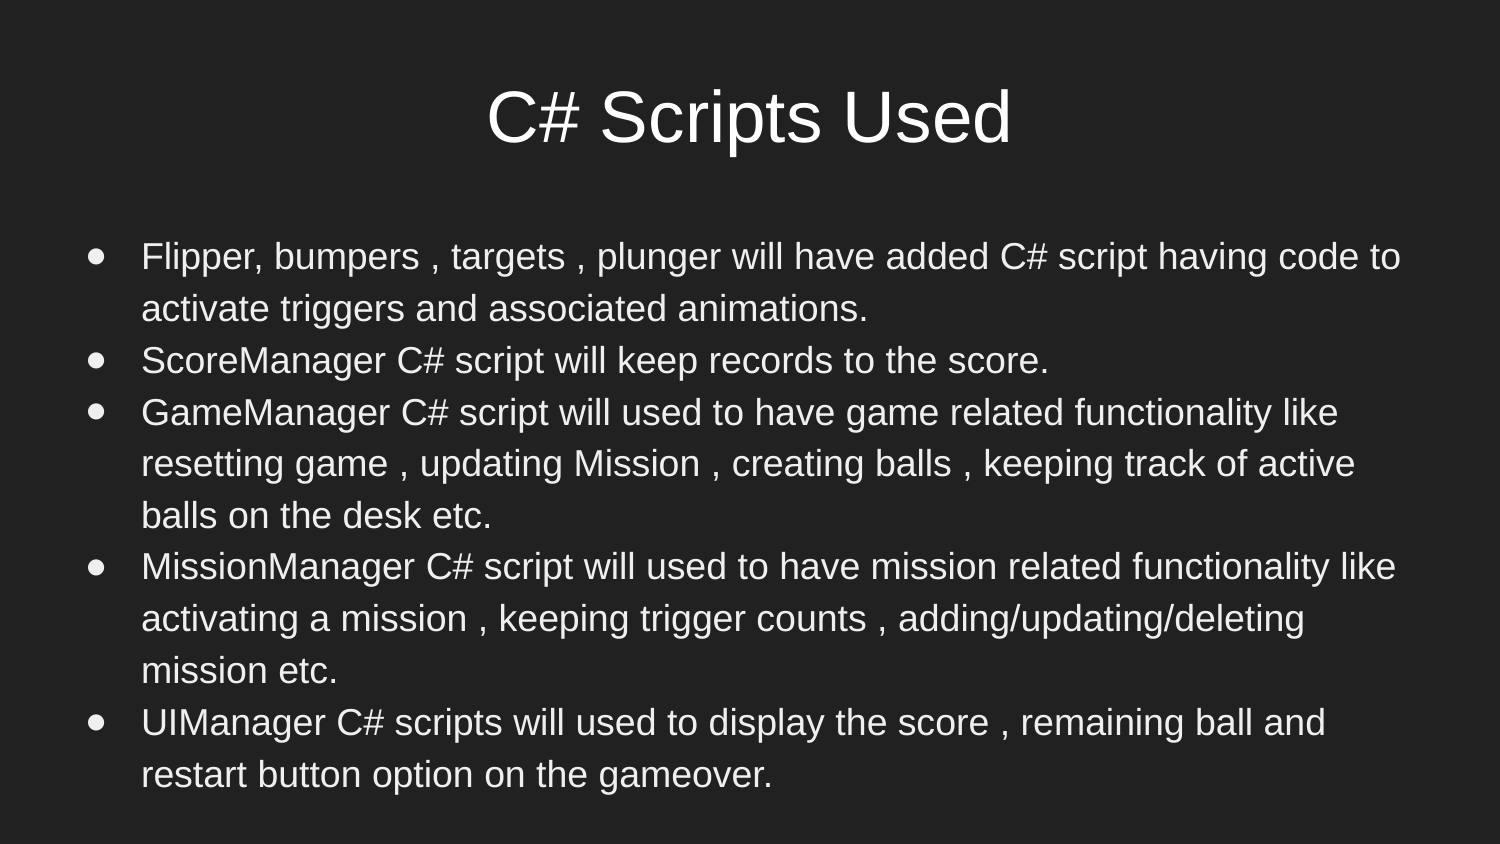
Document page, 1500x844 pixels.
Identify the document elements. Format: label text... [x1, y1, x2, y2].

list Flipper, bumpers , targets , plunger will have added C# script having code to activate triggers and associated animations. ScoreManager C# script will keep records to the score. GameManager C# script will used to have game related functionality like resetting game , updating Mission , creating balls , keeping track of active balls on the desk etc. MissionManager C# script will used to have mission related functionality like activating a mission , keeping trigger counts , adding/updating/deleting mission etc. UIManager C# scripts will used to display the score , remaining ball and restart button option on the gameover. [51, 210, 1449, 712]
title C# Scripts Used [51, 54, 1449, 149]
